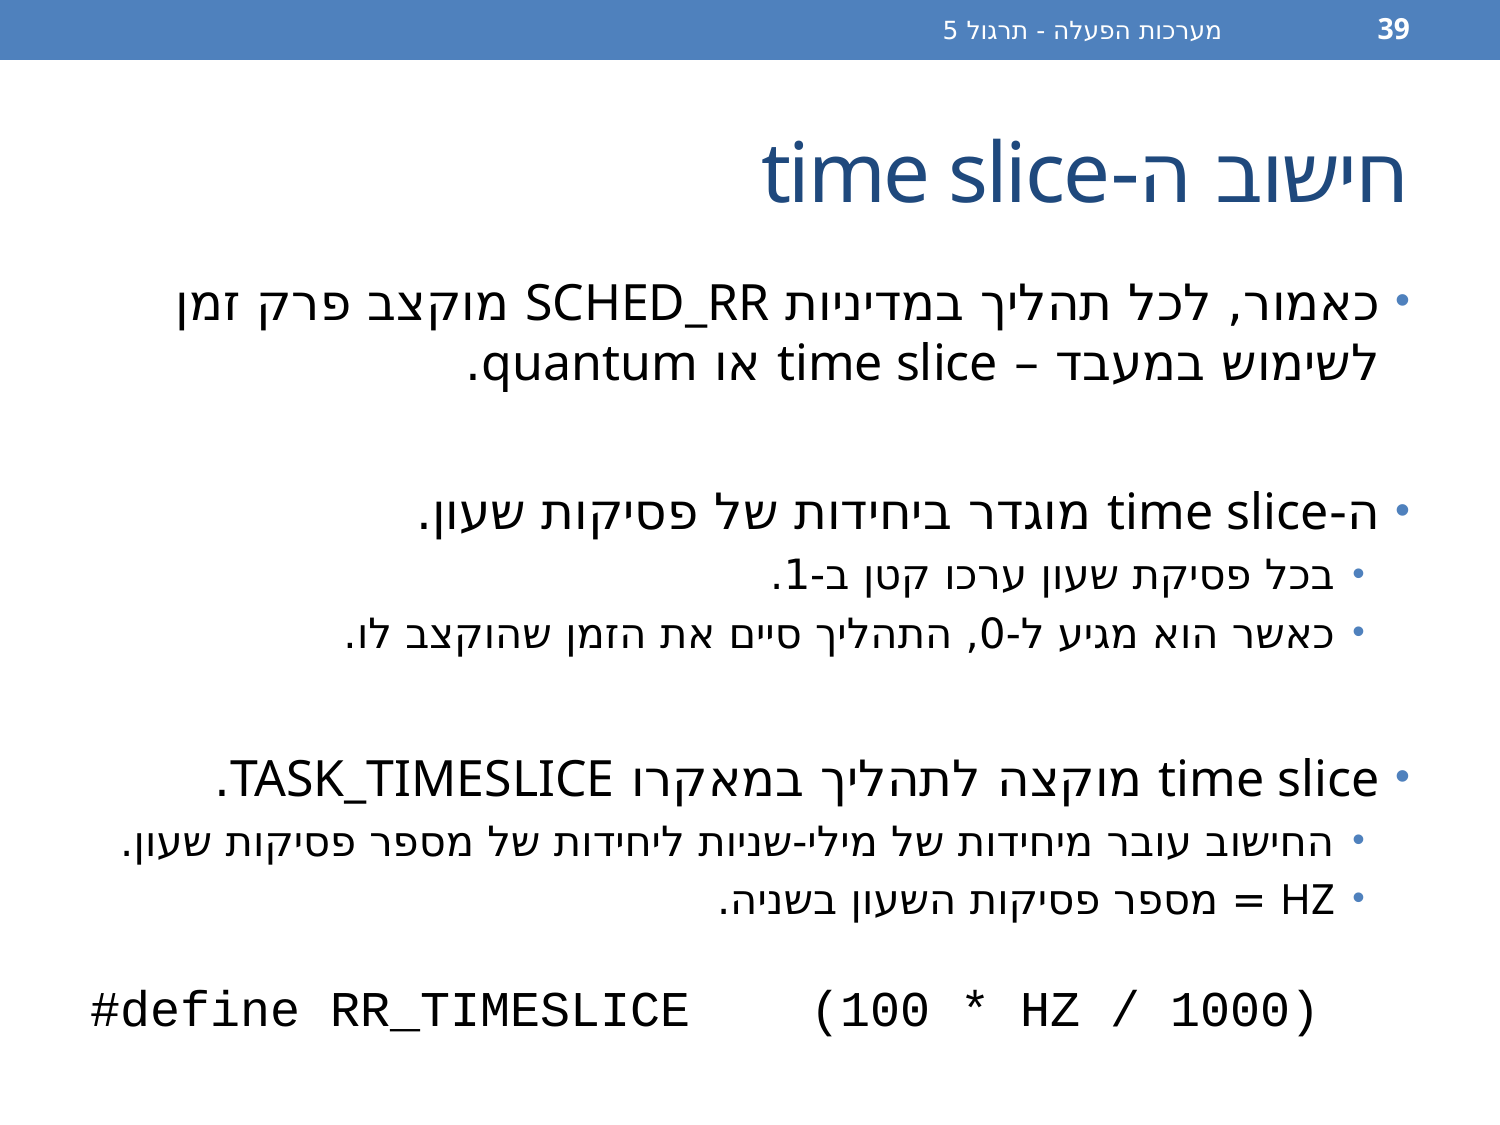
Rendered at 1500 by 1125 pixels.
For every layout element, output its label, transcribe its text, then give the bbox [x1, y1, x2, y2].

slide_number 39 [1250, 3, 1425, 57]
list כאמור, לכל תהליך במדיניות SCHED_RR מוקצב פרק זמן לשימוש במעבד – time slice או quantum. ה-time slice מוגדר ביחידות של פסיקות שעון. בכל פסיקת שעון ערכו קטן ב-1. כאשר הוא מגיע ל-0, התהליך סיים את הזמן שהוקצב לו. time slice מוקצה לתהליך במאקרו TASK_TIMESLICE. החישוב עובר מיחידות של מילי-שניות ליחידות של מספר פסיקות שעון. HZ = מספר פסיקות השעון בשניה. #define RR_TIMESLICE (100 * HZ / 1000) [75, 262, 1425, 1063]
title חישוב ה-time slice [75, 87, 1425, 250]
footer מערכות הפעלה - תרגול 5 [562, 3, 1238, 57]
